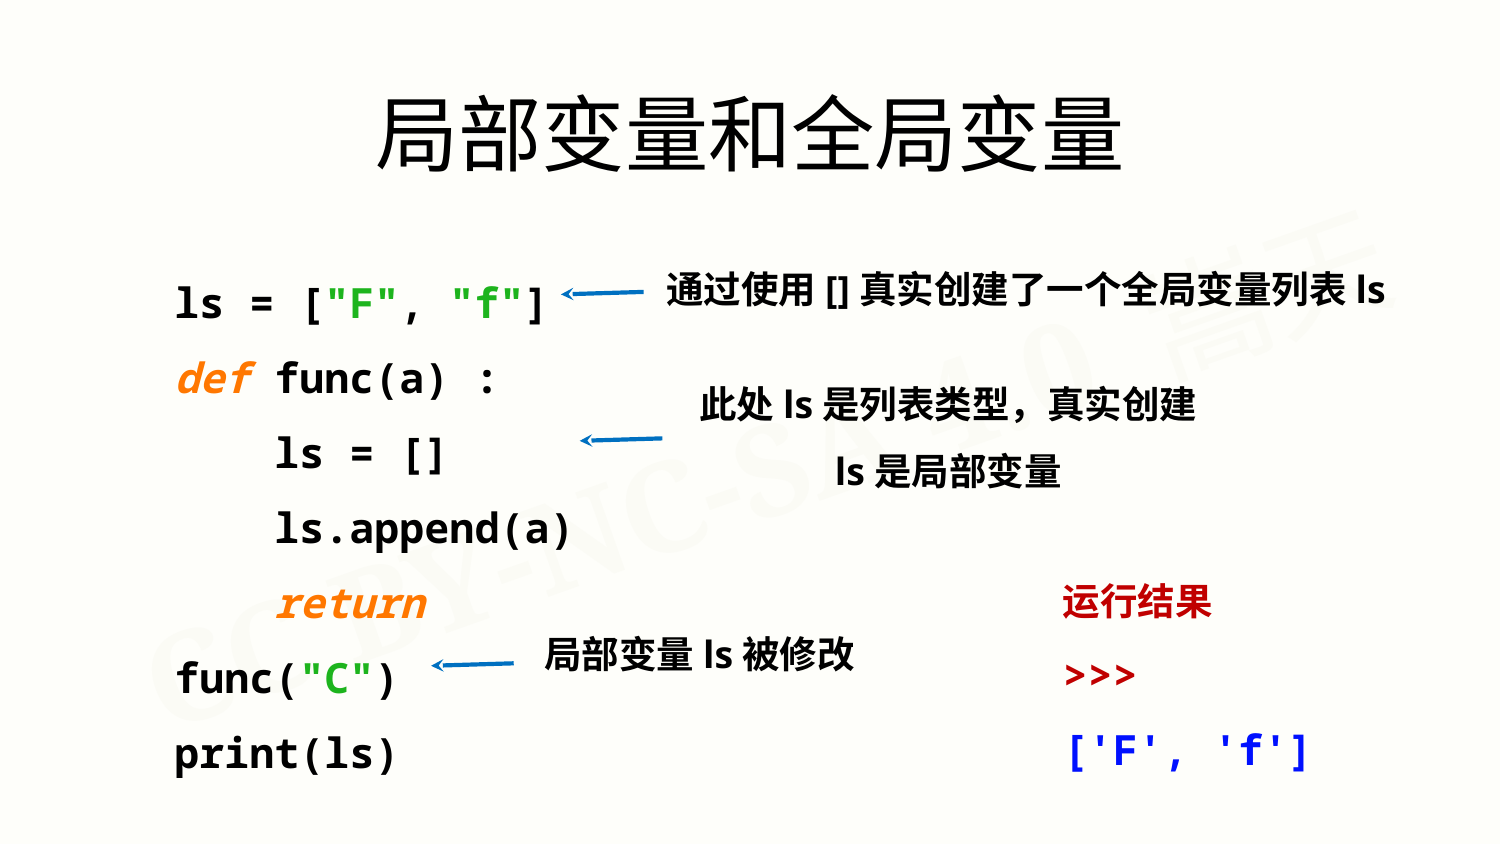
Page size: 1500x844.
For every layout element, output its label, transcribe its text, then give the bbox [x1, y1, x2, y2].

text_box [560, 291, 644, 295]
text_box 此处ls是列表类型，真实创建 ls是局部变量 [684, 351, 1213, 501]
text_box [579, 438, 663, 442]
text_box ls = ["F", "f"] def func(a) : ls = [] ls.append(a) return func("C") print(ls) [159, 244, 632, 726]
text_box 通过使用[]真实创建了一个全局变量列表ls [651, 258, 1401, 319]
text_box 运行结果 >>> ['F', 'f'] [1048, 548, 1328, 781]
text_box 局部变量ls被修改 [529, 623, 870, 684]
text_box 局部变量和全局变量 [0, 79, 1500, 211]
